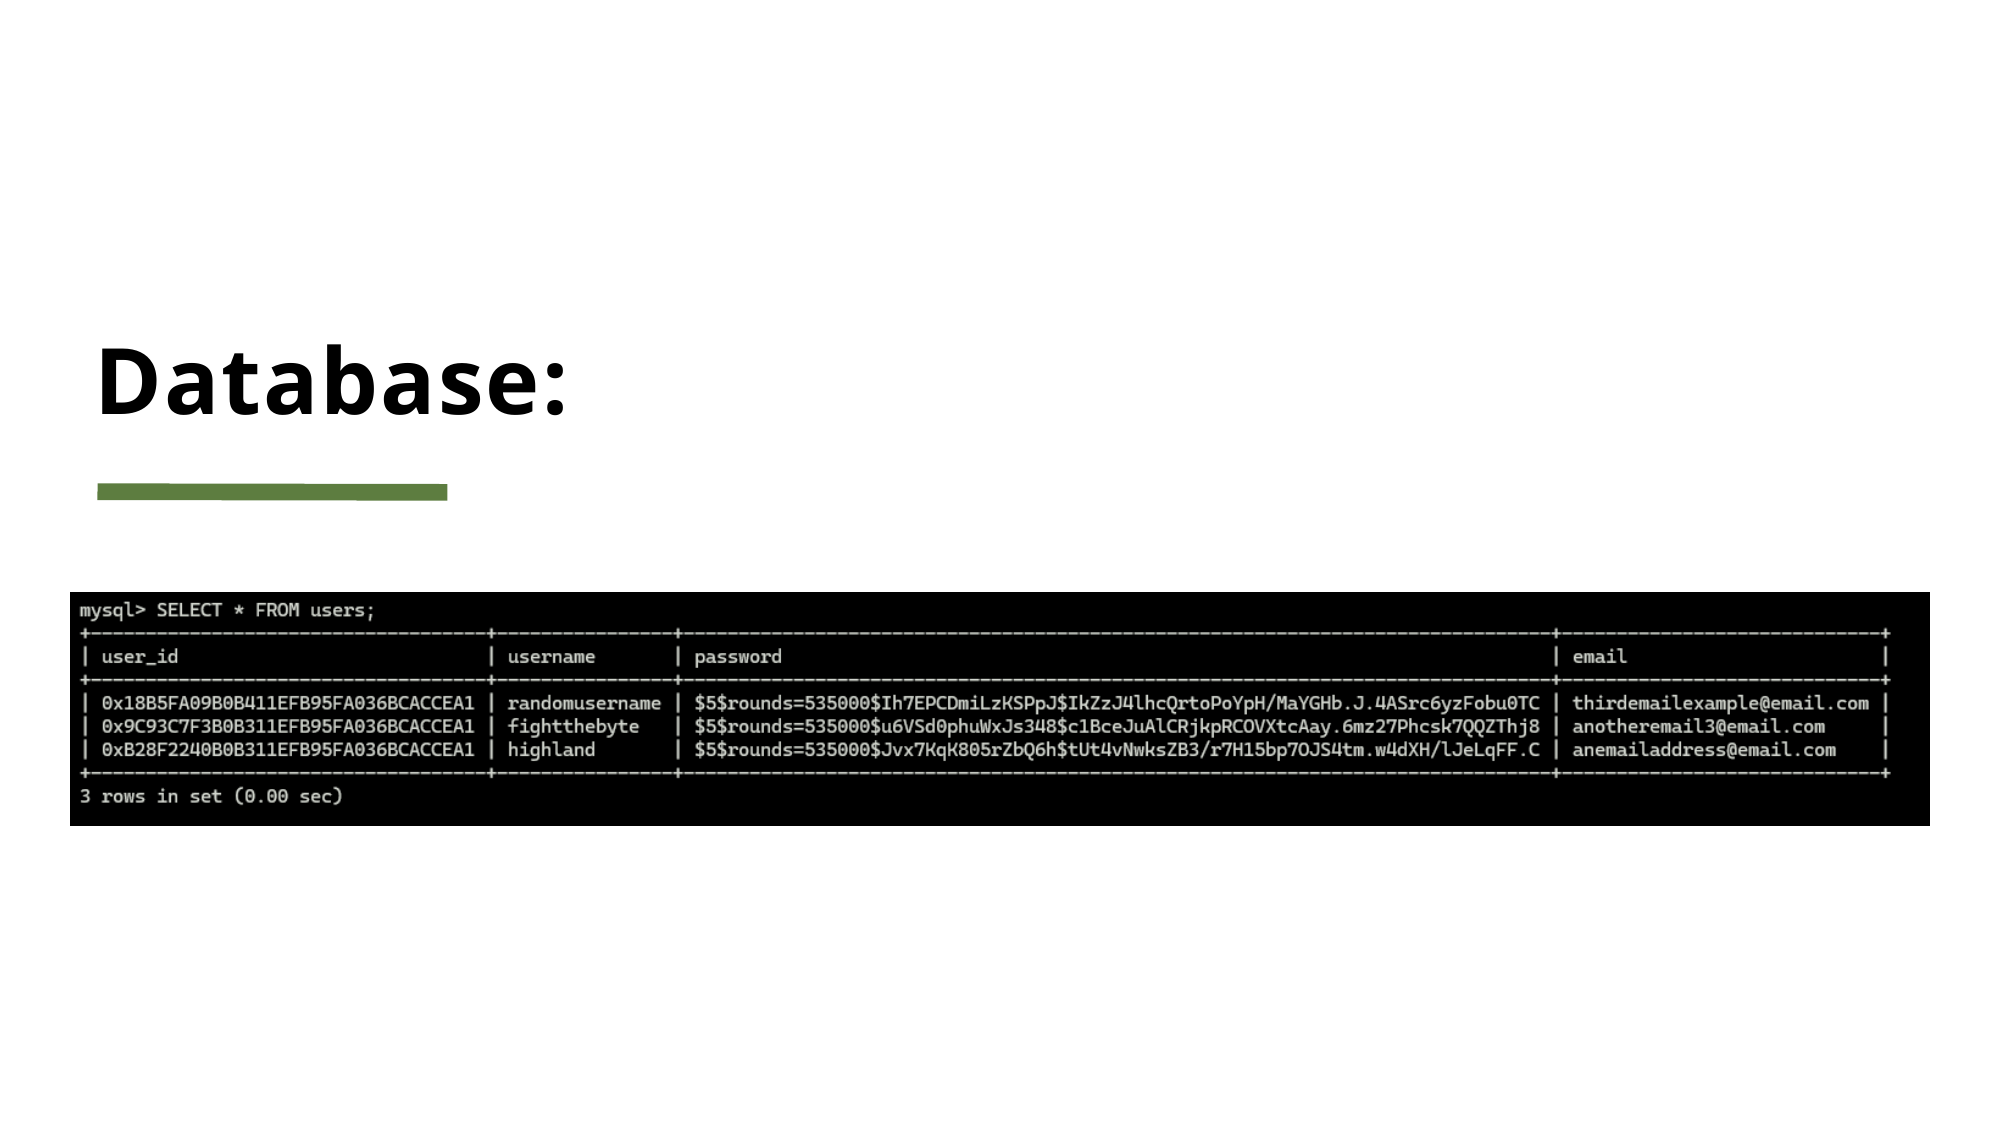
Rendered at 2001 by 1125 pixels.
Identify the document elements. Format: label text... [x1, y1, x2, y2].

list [70, 592, 1930, 826]
title Database: [94, 45, 925, 432]
